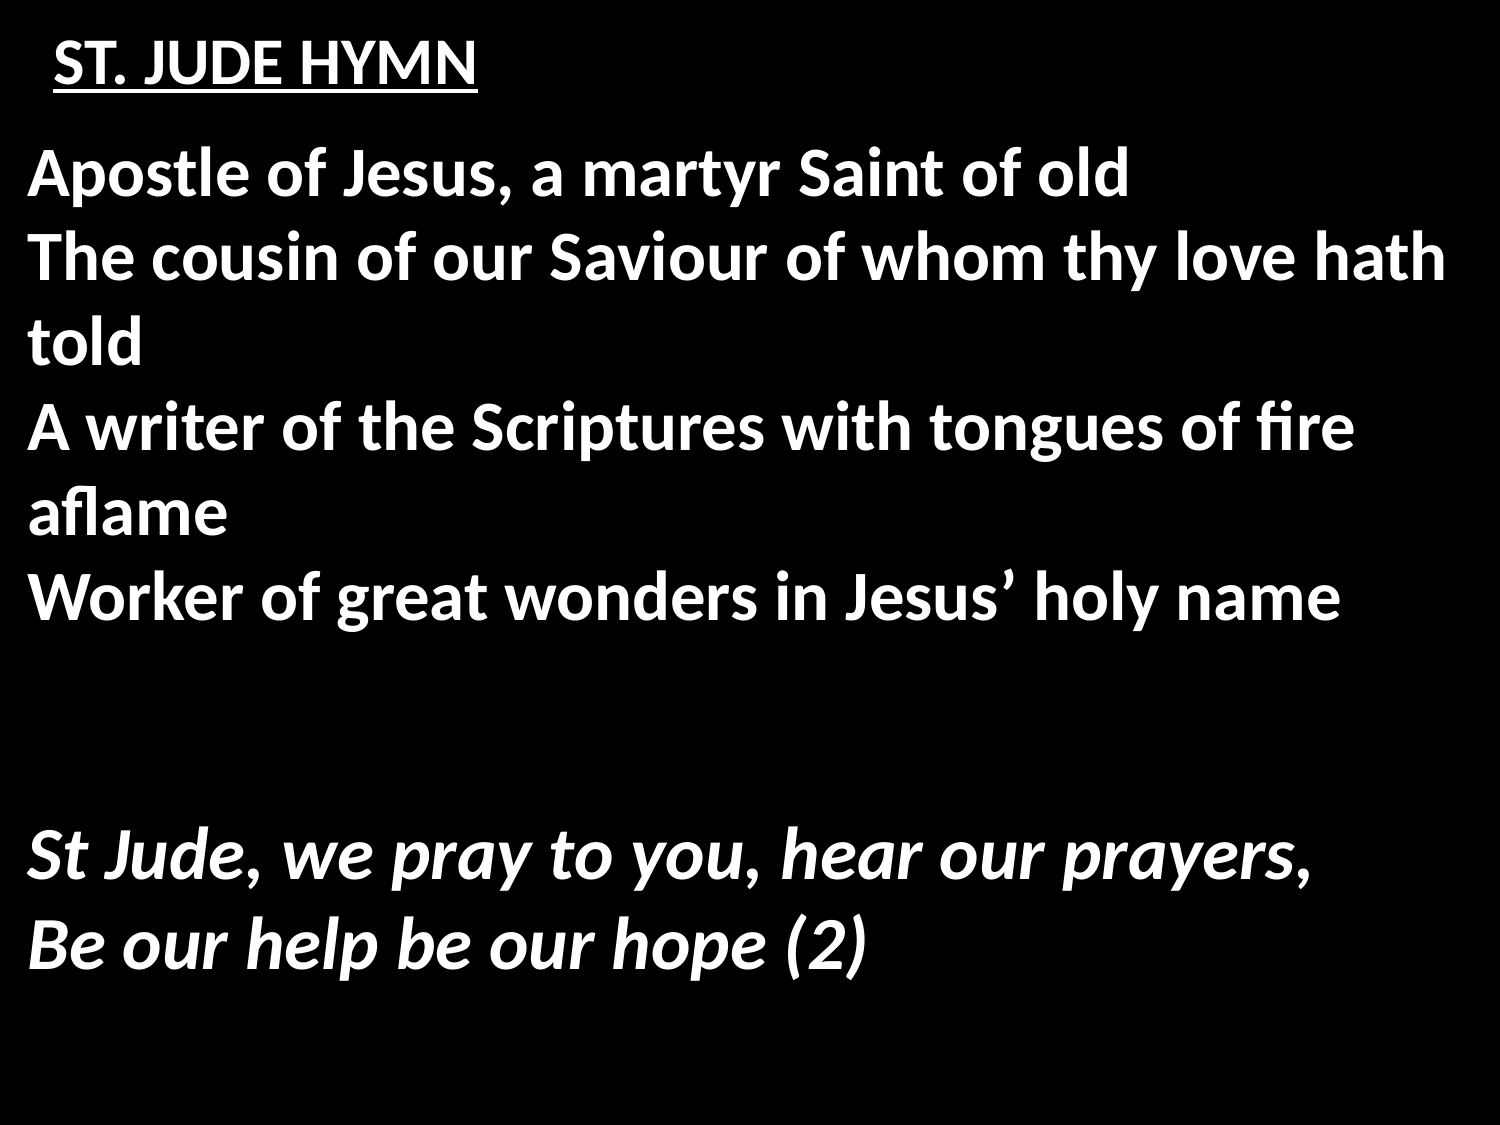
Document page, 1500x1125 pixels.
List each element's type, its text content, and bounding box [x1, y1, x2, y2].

title ST. JUDE HYMN [10, 0, 1490, 117]
list Apostle of Jesus, a martyr Saint of old The cousin of our Saviour of whom thy love hath told A writer of the Scriptures with tongues of fire aflame Worker of great wonders in Jesus’ holy name St Jude, we pray to you, hear our prayers, Be our help be our hope (2) [8, 125, 1489, 1116]
